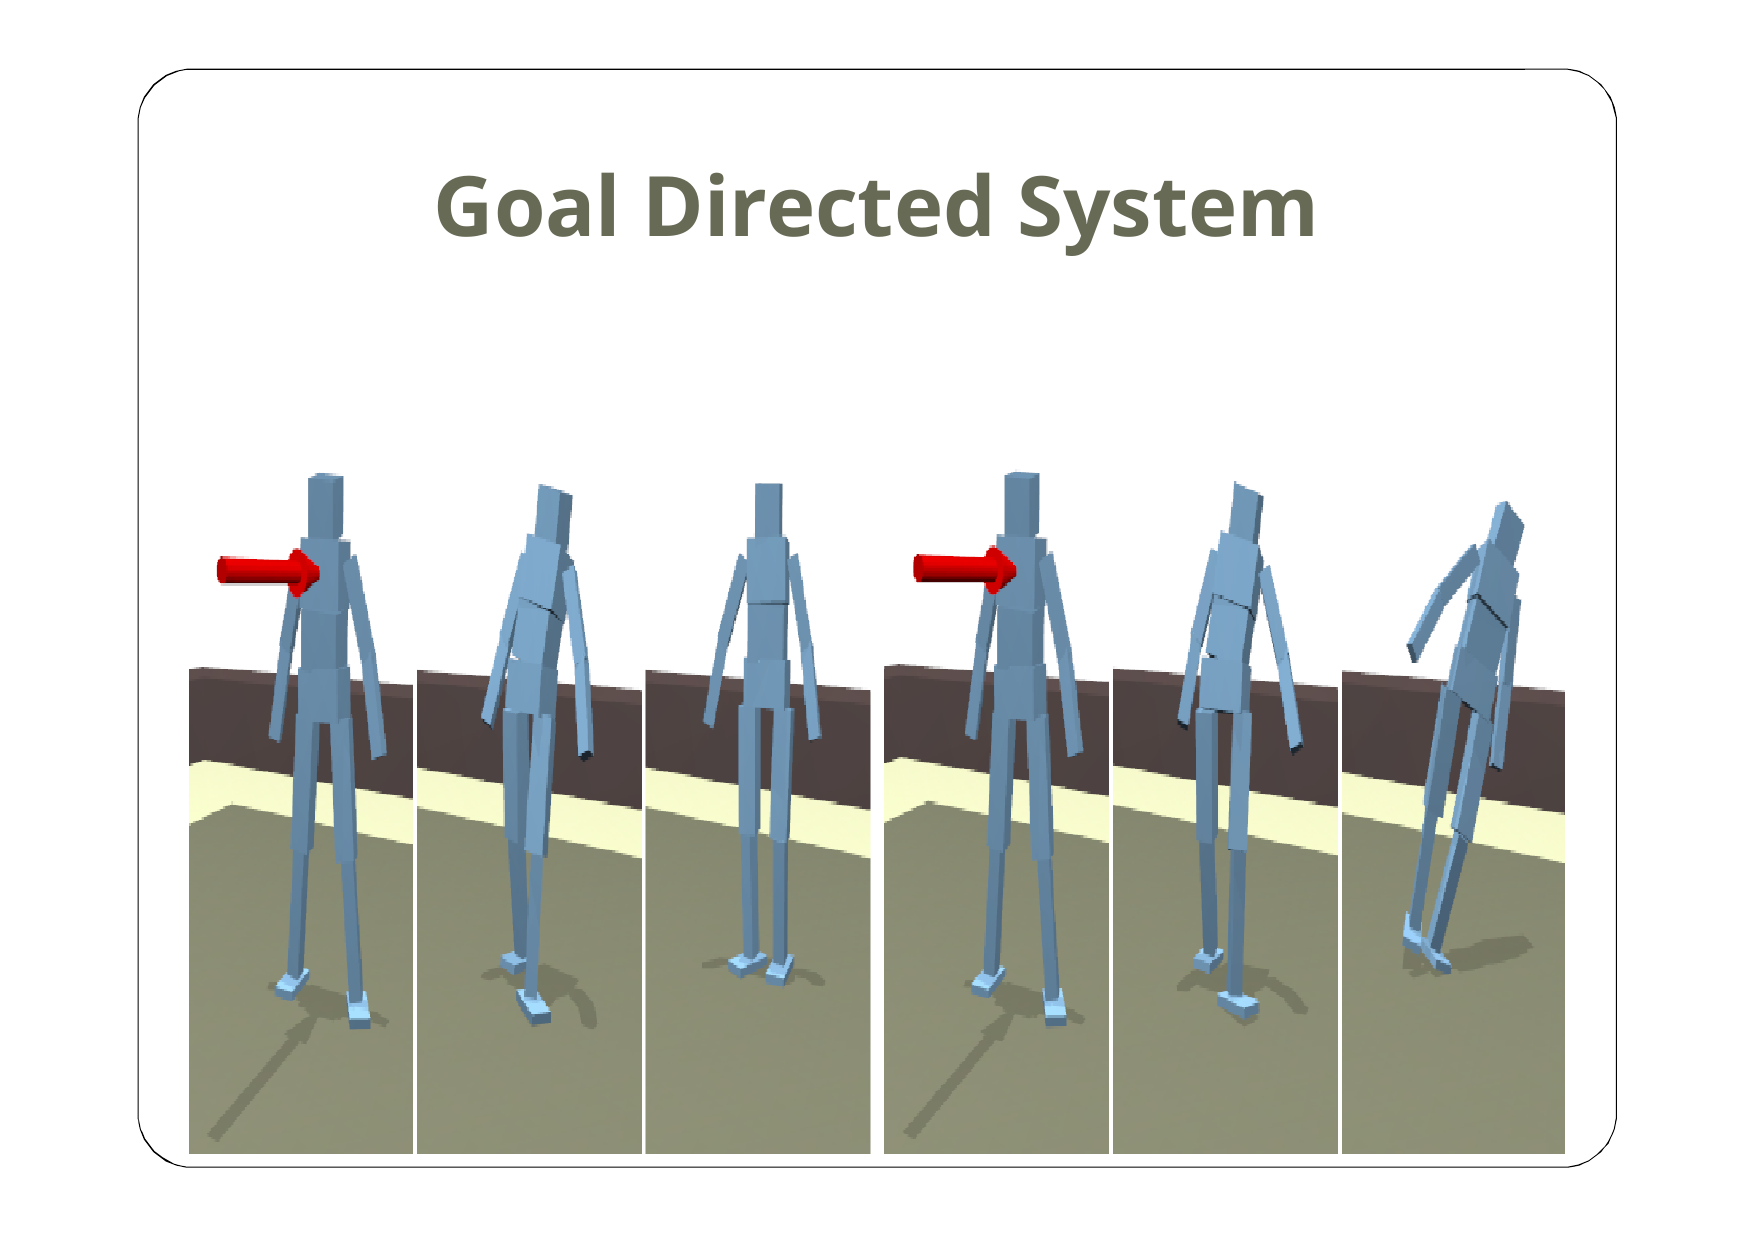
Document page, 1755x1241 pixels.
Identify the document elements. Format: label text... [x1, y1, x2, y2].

title Goal Directed System [246, 153, 1508, 254]
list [189, 393, 1565, 1156]
